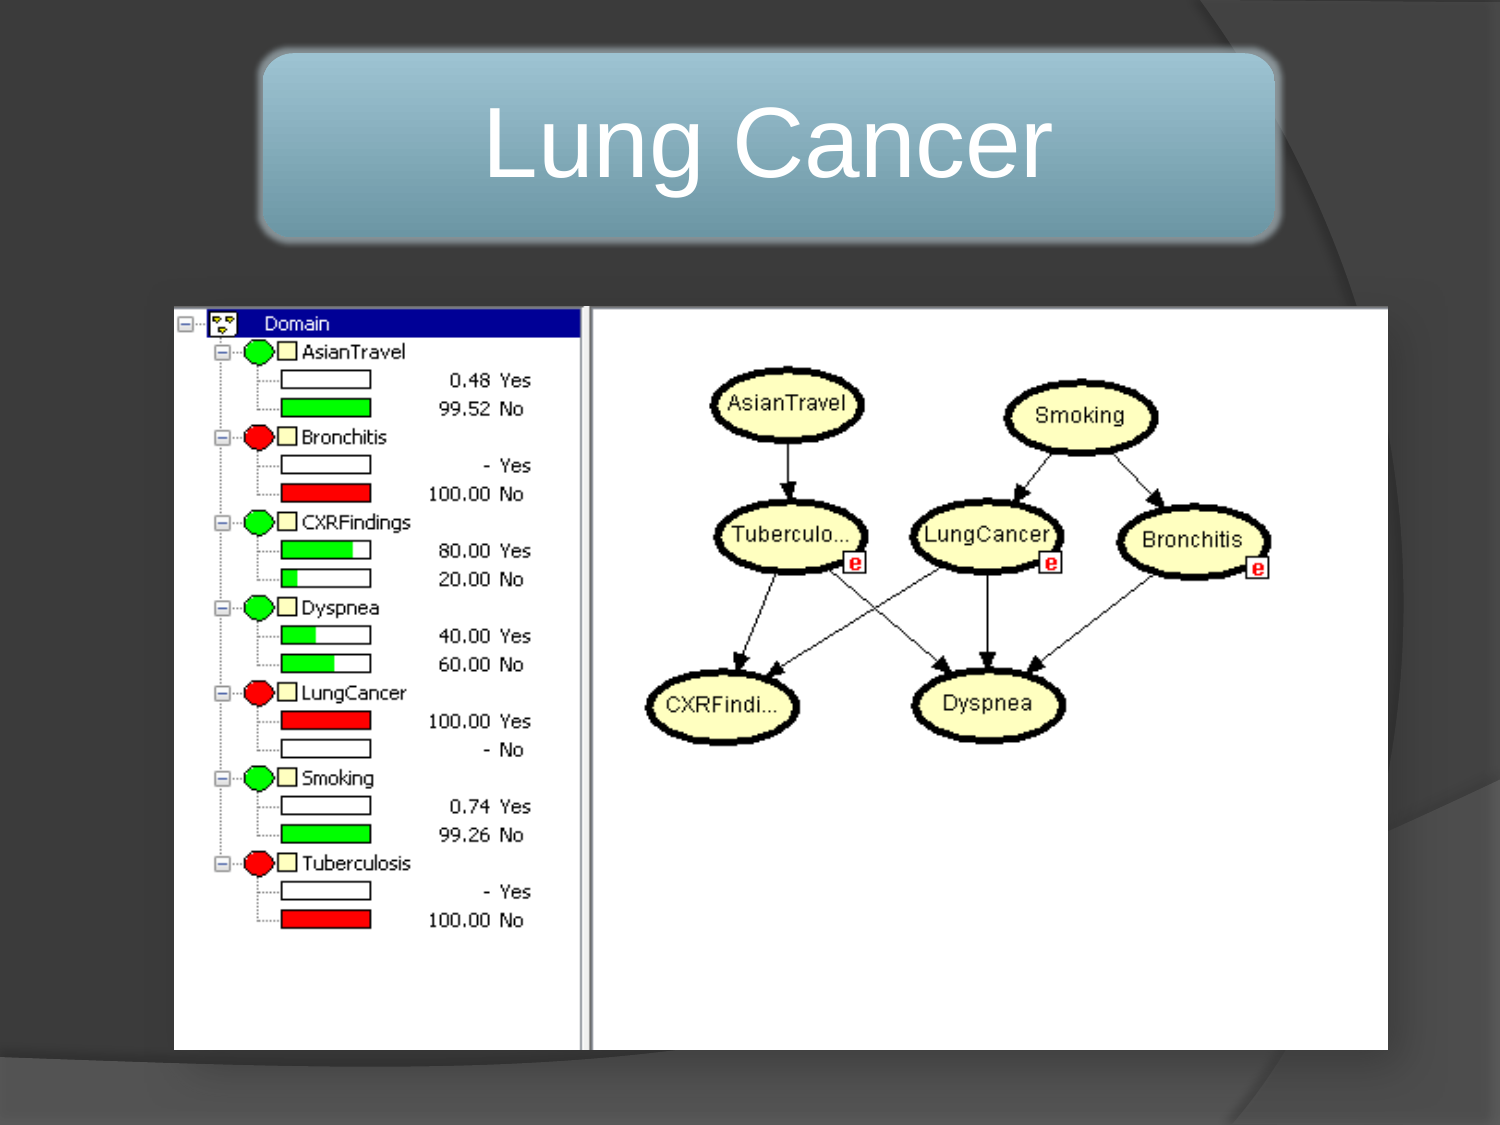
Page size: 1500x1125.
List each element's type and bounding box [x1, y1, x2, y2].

text_box [262, 49, 1276, 238]
list [173, 306, 1388, 1051]
